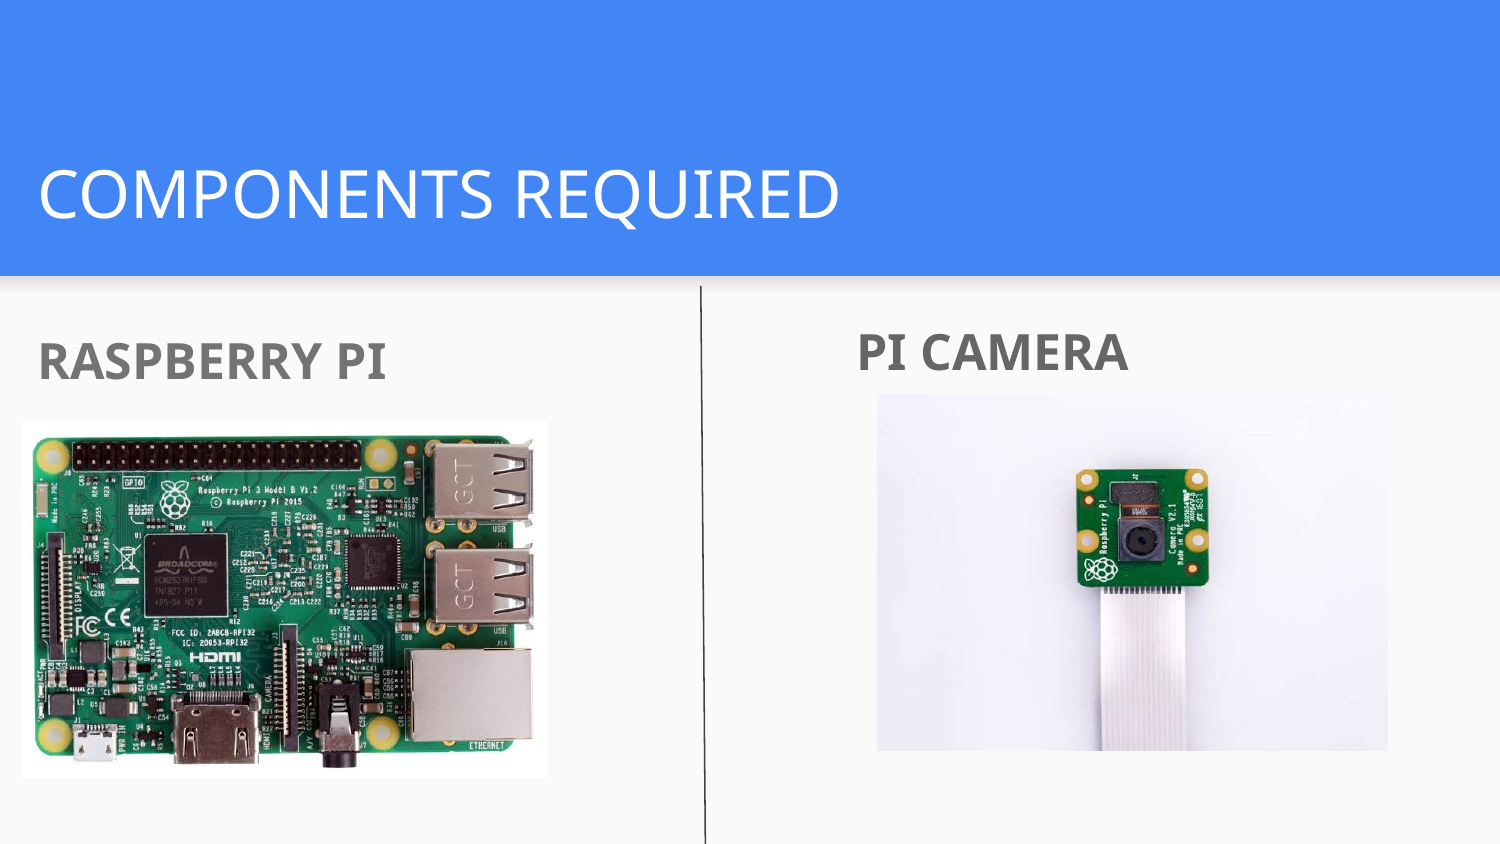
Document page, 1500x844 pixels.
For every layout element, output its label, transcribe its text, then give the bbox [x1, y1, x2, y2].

title COMPONENTS REQUIRED [22, 121, 1372, 248]
picture [877, 394, 1389, 752]
text_box PI CAMERA [841, 305, 1308, 384]
picture [22, 421, 549, 779]
list RASPBERRY PI [22, 305, 679, 398]
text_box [700, 285, 706, 844]
